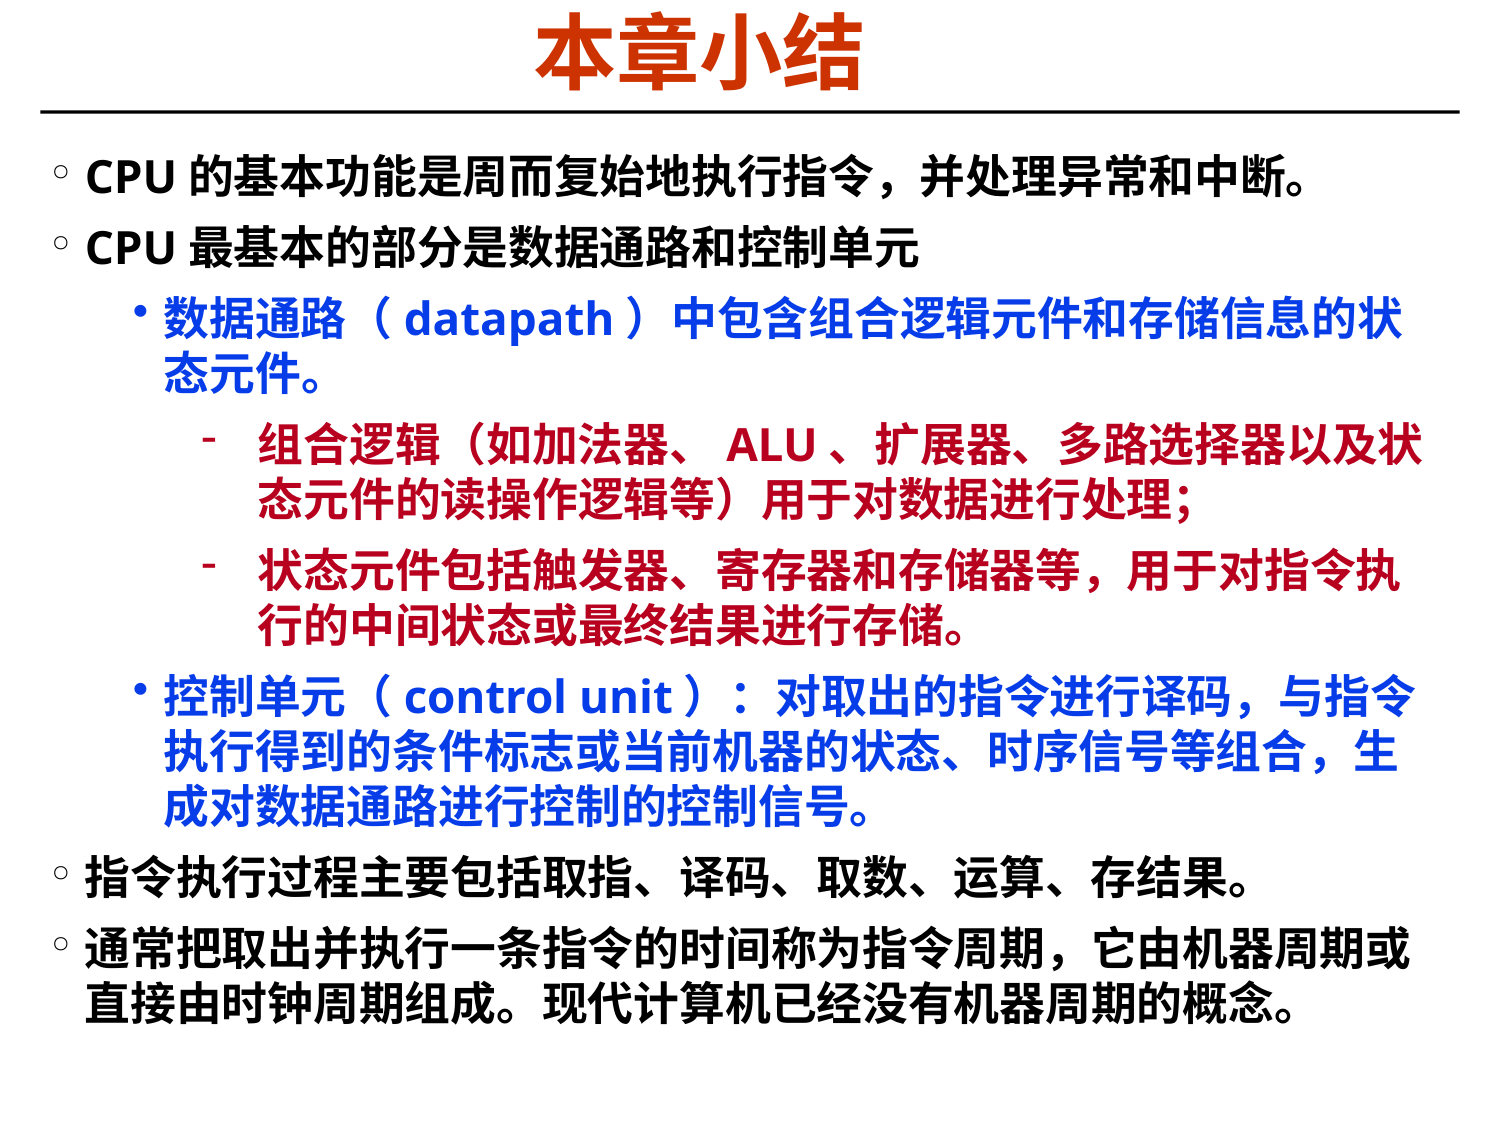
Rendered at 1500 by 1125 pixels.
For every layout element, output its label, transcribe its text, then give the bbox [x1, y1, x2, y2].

title 本章小结 [84, 8, 1316, 106]
list CPU的基本功能是周而复始地执行指令，并处理异常和中断。 CPU最基本的部分是数据通路和控制单元 数据通路（datapath）中包含组合逻辑元件和存储信息的状态元件。 组合逻辑（如加法器、ALU、扩展器、多路选择器以及状态元件的读操作逻辑等）用于对数据进行处理； 状态元件包括触发器、寄存器和存储器等，用于对指令执行的中间状态或最终结果进行存储。 控制单元（control unit）：对取出的指令进行译码，与指令执行得到的条件标志或当前机器的状态、时序信号等组合，生成对数据通路进行控制的控制信号。 指令执行过程主要包括取指、译码、取数、运算、存结果。 通常把取出并执行一条指令的时间称为指令周期，它由机器周期或直接由时钟周期组成。现代计算机已经没有机器周期的概念。 [40, 142, 1437, 1057]
